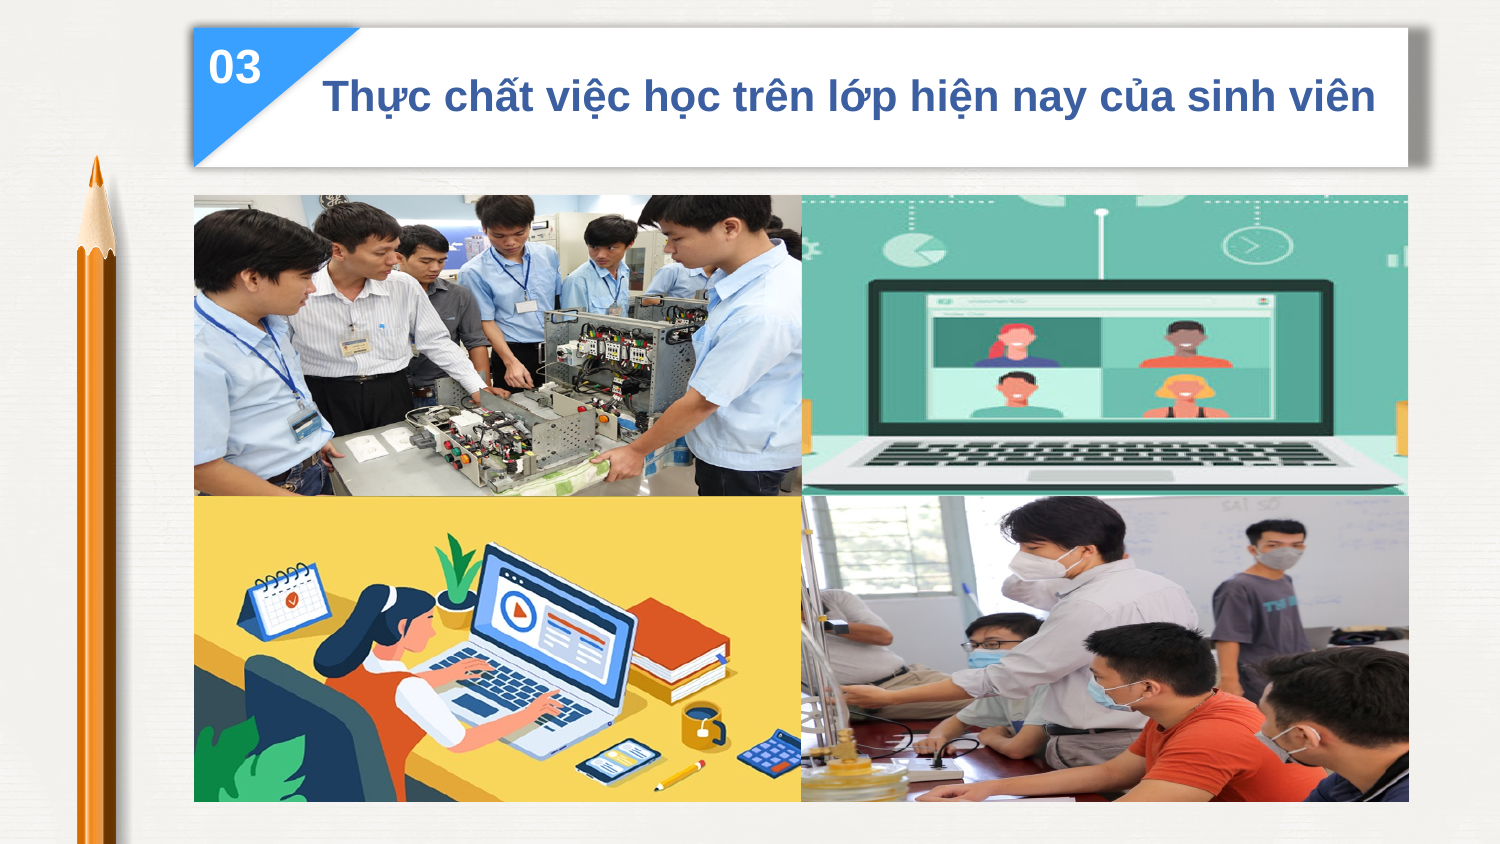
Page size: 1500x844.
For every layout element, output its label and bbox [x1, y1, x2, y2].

text_box [193, 27, 1409, 168]
picture [0, 0, 1500, 844]
